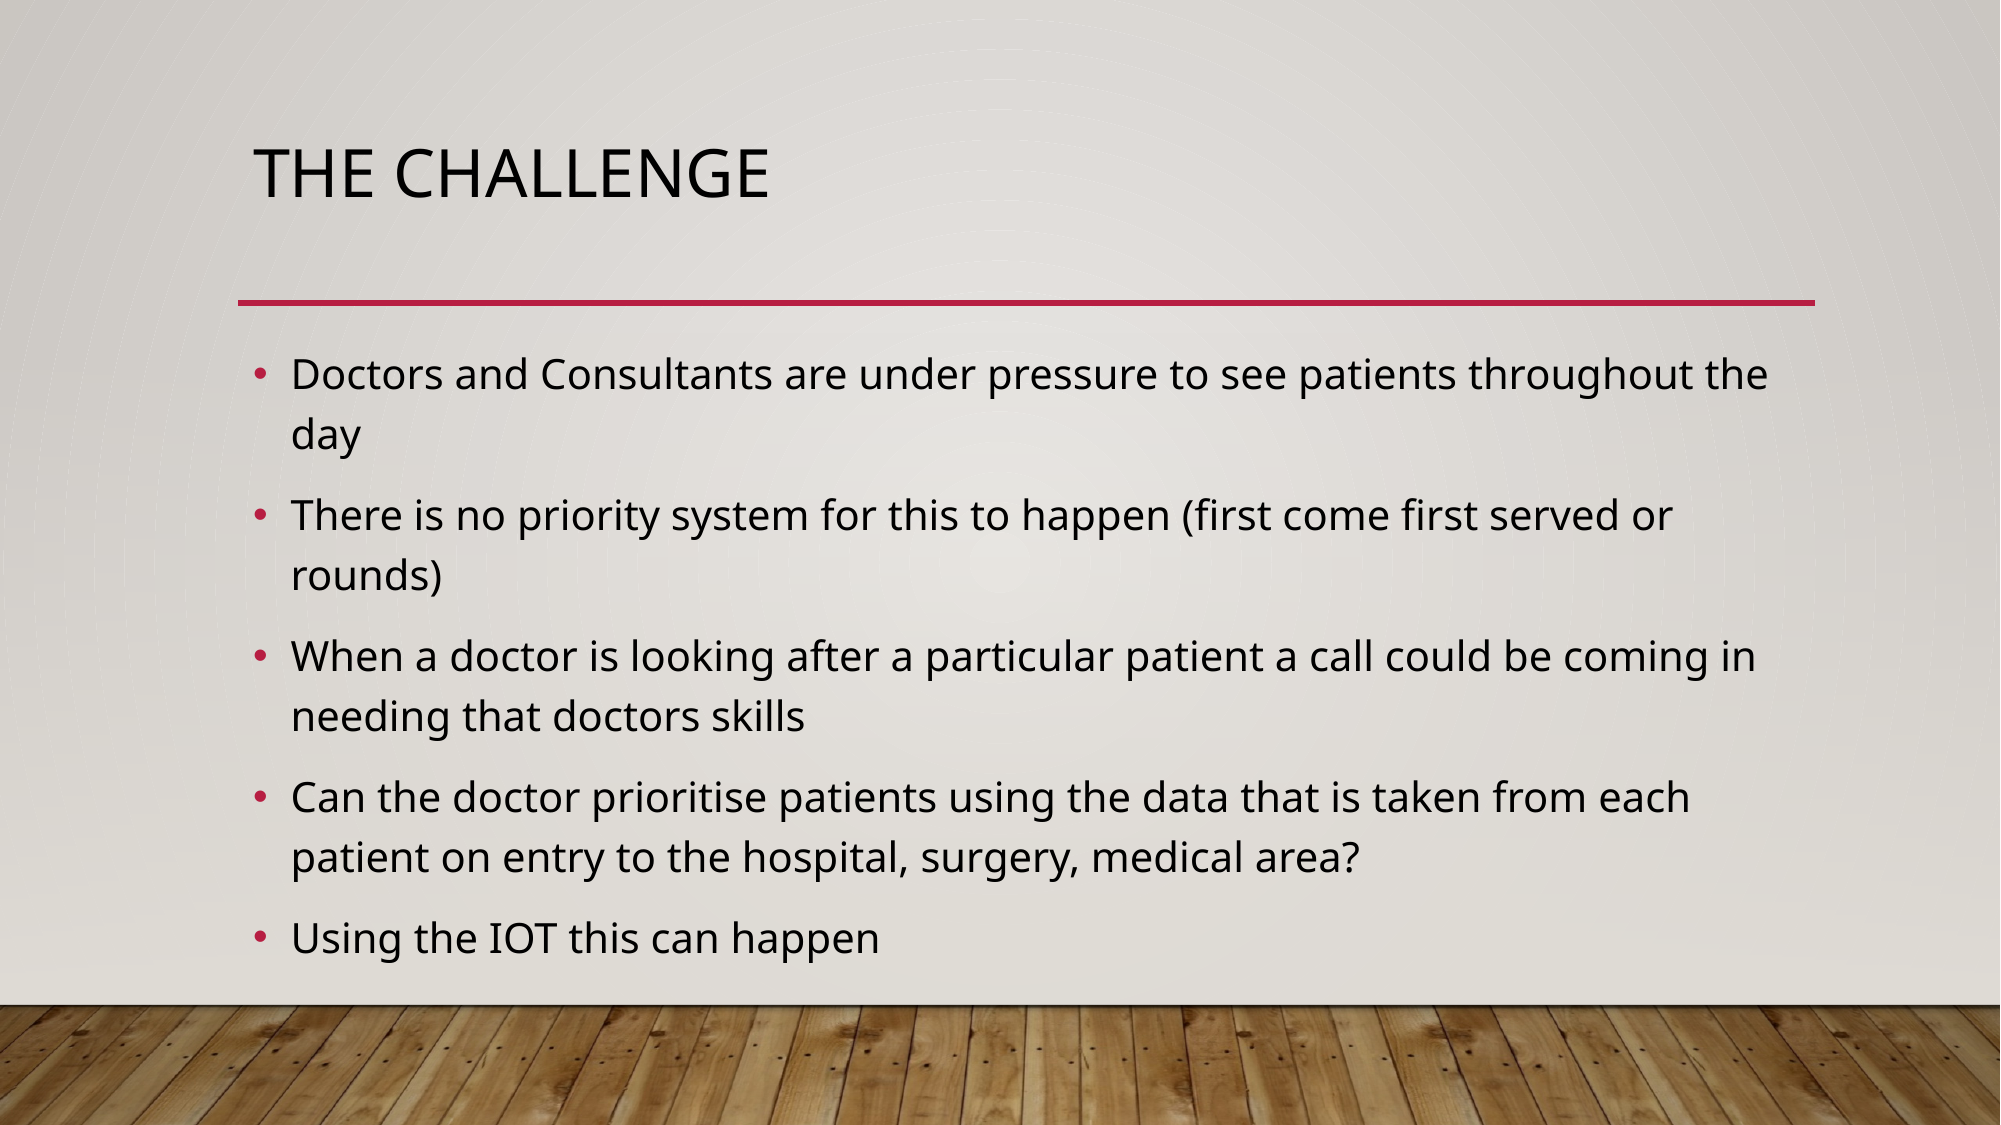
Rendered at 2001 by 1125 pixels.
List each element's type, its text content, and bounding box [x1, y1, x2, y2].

title The Challenge [238, 131, 1814, 305]
picture [0, 1005, 2000, 1125]
list Doctors and Consultants are under pressure to see patients throughout the day There is no priority system for this to happen (first come first served or rounds) When a doctor is looking after a particular patient a call could be coming in needing that doctors skills Can the doctor prioritise patients using the data that is taken from each patient on entry to the hospital, surgery, medical area? Using the IOT this can happen [238, 330, 1814, 897]
